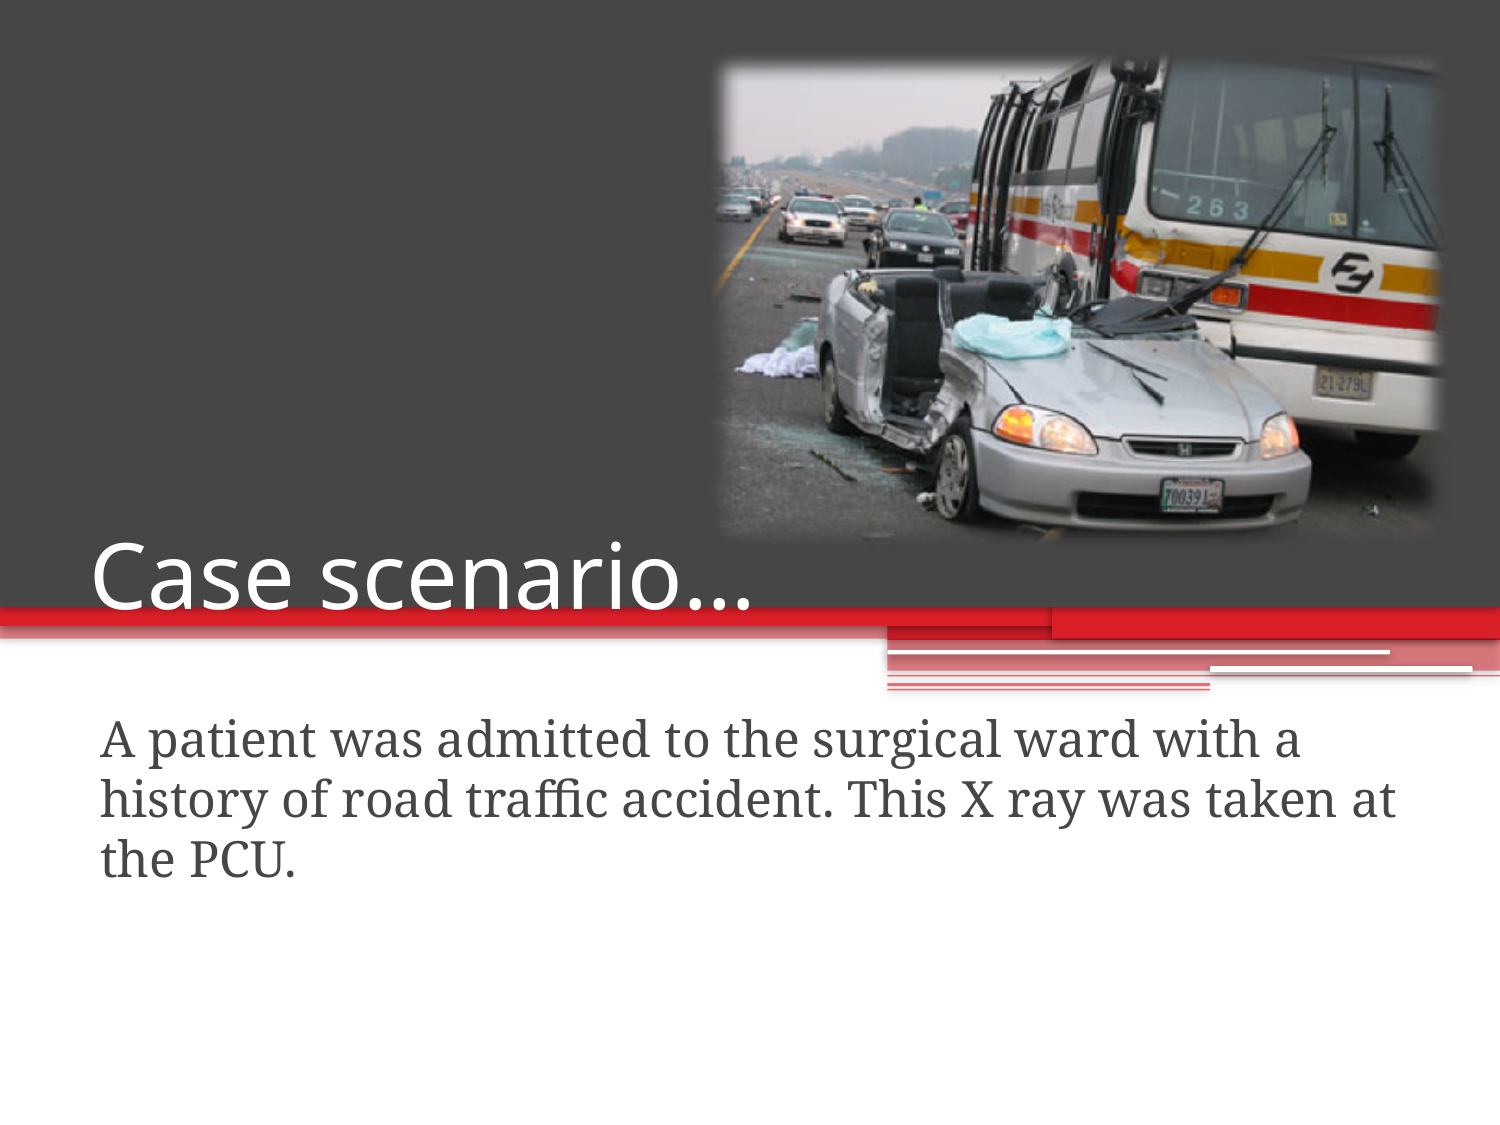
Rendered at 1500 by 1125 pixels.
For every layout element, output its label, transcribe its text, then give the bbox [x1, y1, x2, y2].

picture [706, 49, 1451, 551]
subtitle A patient was admitted to the surgical ward with a history of road traffic accident. This X ray was taken at the PCU. [75, 699, 1413, 988]
title Case scenario… [75, 394, 1463, 636]
